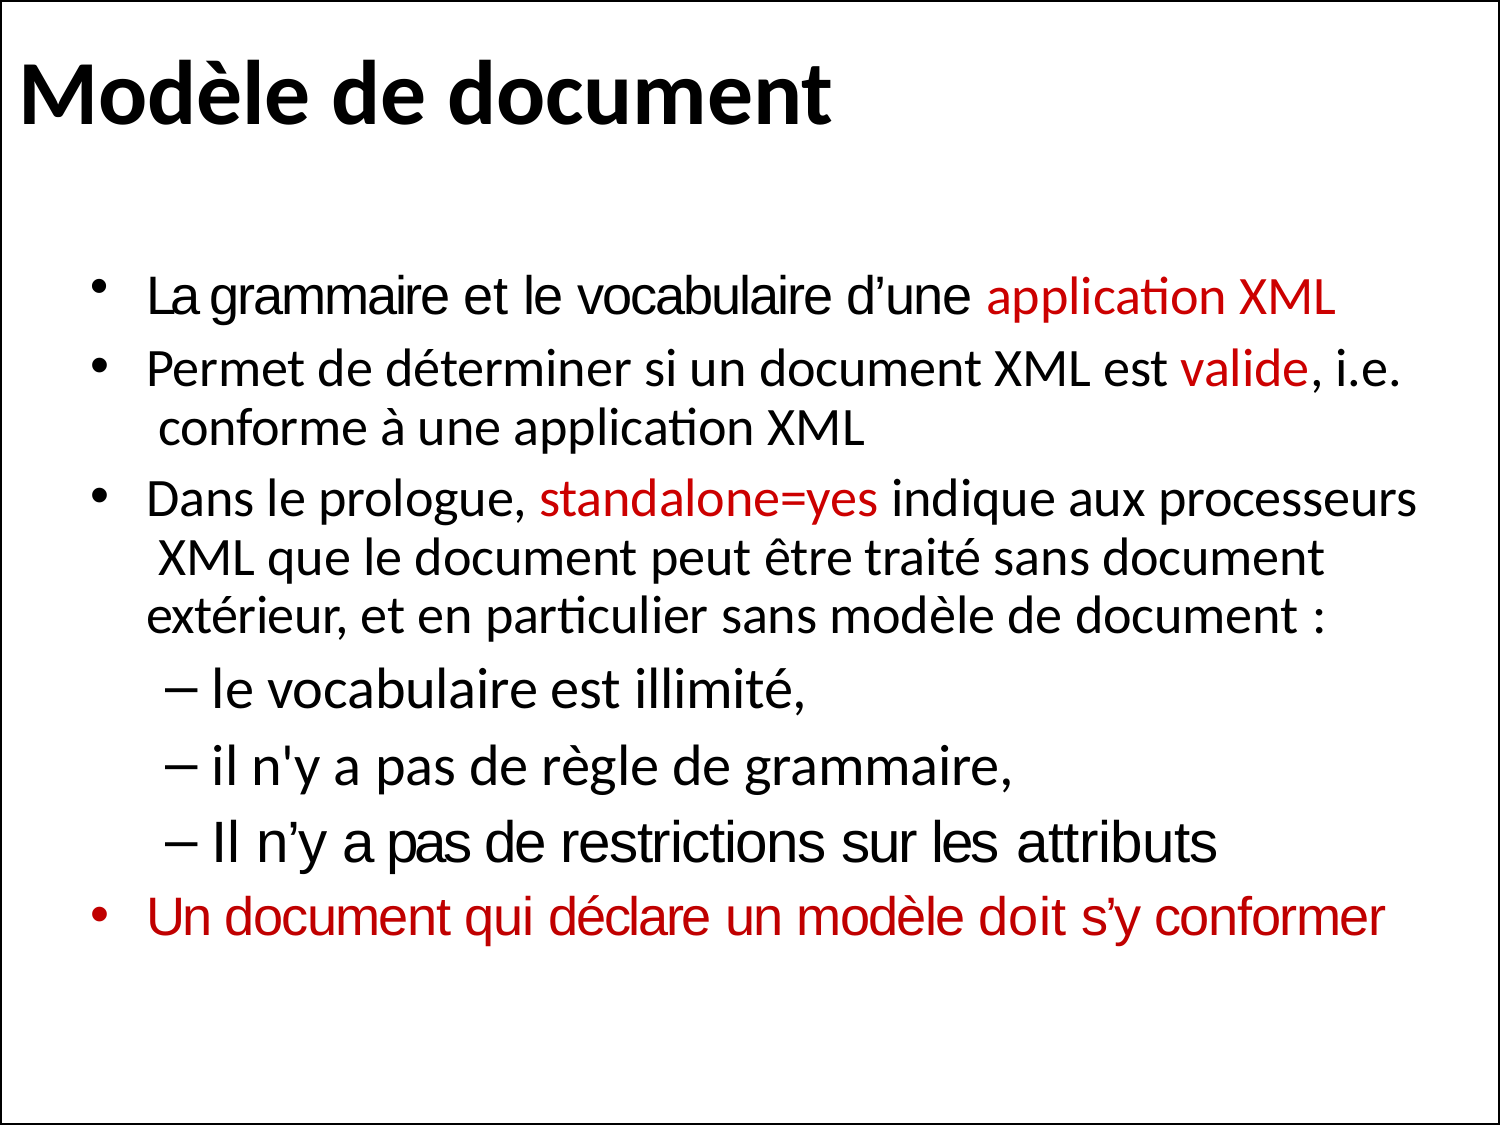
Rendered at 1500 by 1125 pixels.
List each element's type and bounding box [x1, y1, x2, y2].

text_box [0, 0, 1500, 1125]
